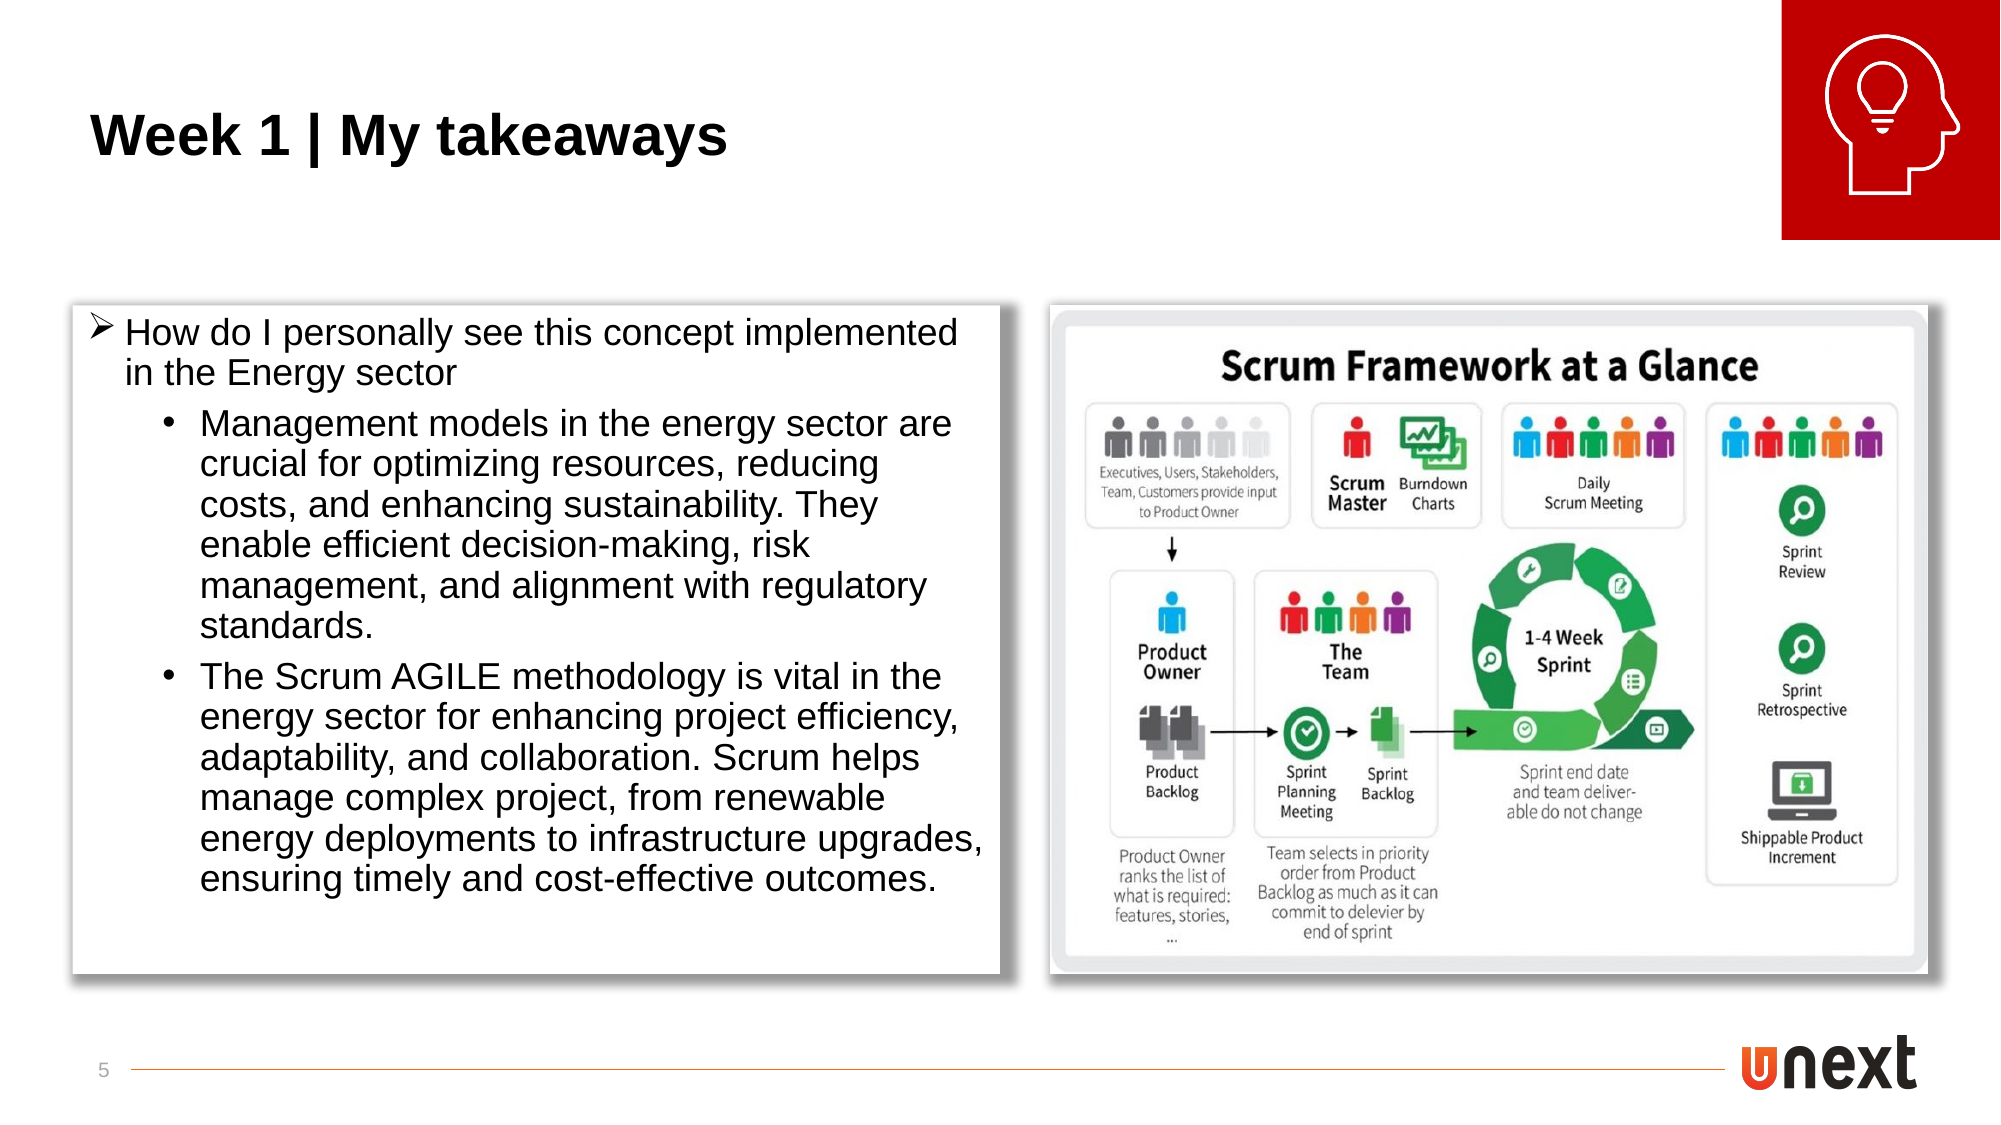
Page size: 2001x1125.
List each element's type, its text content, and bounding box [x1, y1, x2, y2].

picture [1797, 23, 1988, 214]
title Week 1 | My takeaways [76, 78, 1797, 196]
slide_number 5 [48, 1047, 110, 1091]
text_box [1781, 0, 2000, 241]
picture [1742, 1035, 1917, 1090]
picture [1049, 305, 1928, 974]
text_box How do I personally see this concept implemented in the Energy sector Management models in the energy sector are crucial for optimizing resources, reducing costs, and enhancing sustainability. They enable efficient decision-making, risk management, and alignment with regulatory standards. The Scrum AGILE methodology is vital in the energy sector for enhancing project efficiency, adaptability, and collaboration. Scrum helps manage complex project, from renewable energy deployments to infrastructure upgrades, ensuring timely and cost-effective outcomes. [72, 305, 1000, 974]
